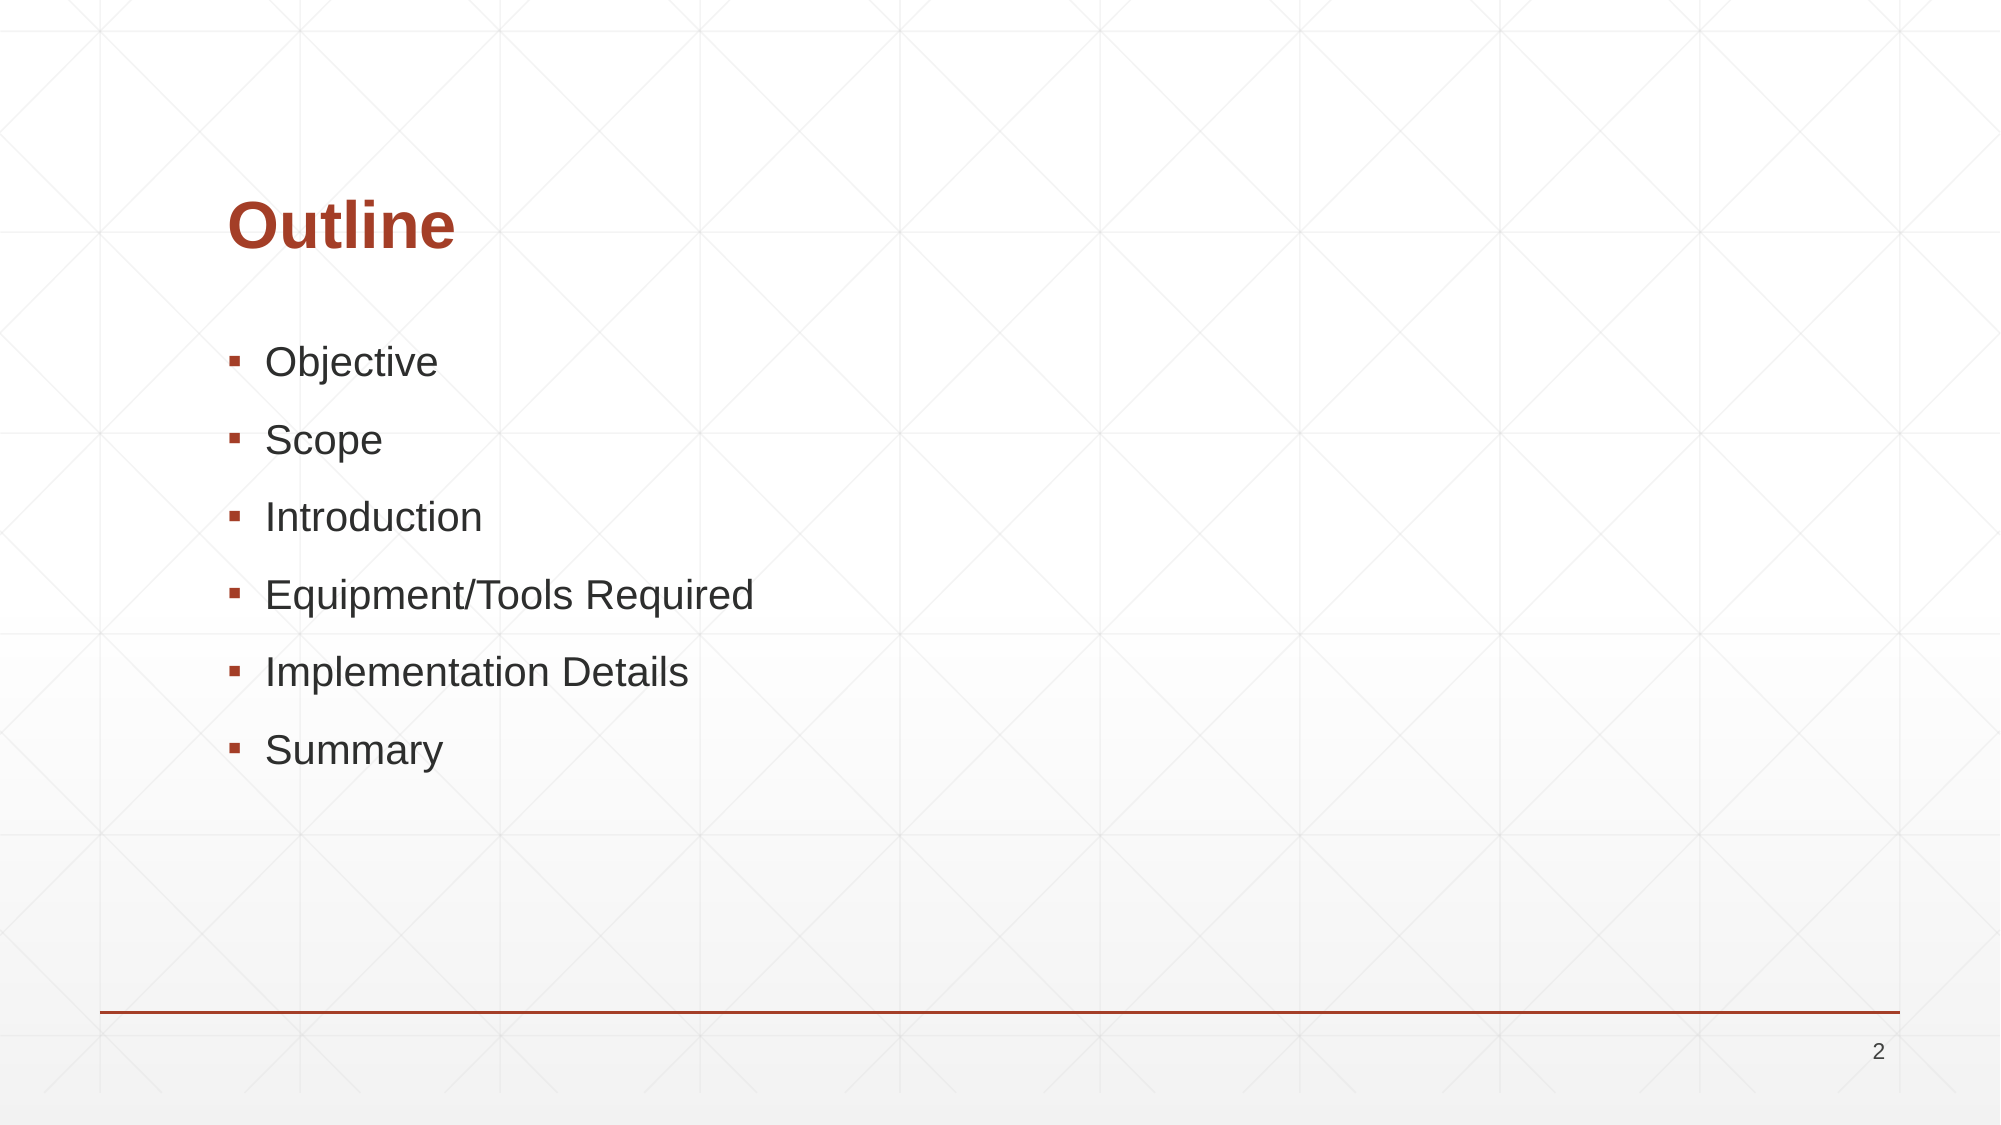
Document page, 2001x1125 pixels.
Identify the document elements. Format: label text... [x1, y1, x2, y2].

list Objective Scope Introduction Equipment/Tools Required Implementation Details Summary [212, 337, 1788, 963]
title Outline [212, 82, 1788, 271]
slide_number ‹#› [1749, 1031, 1901, 1069]
